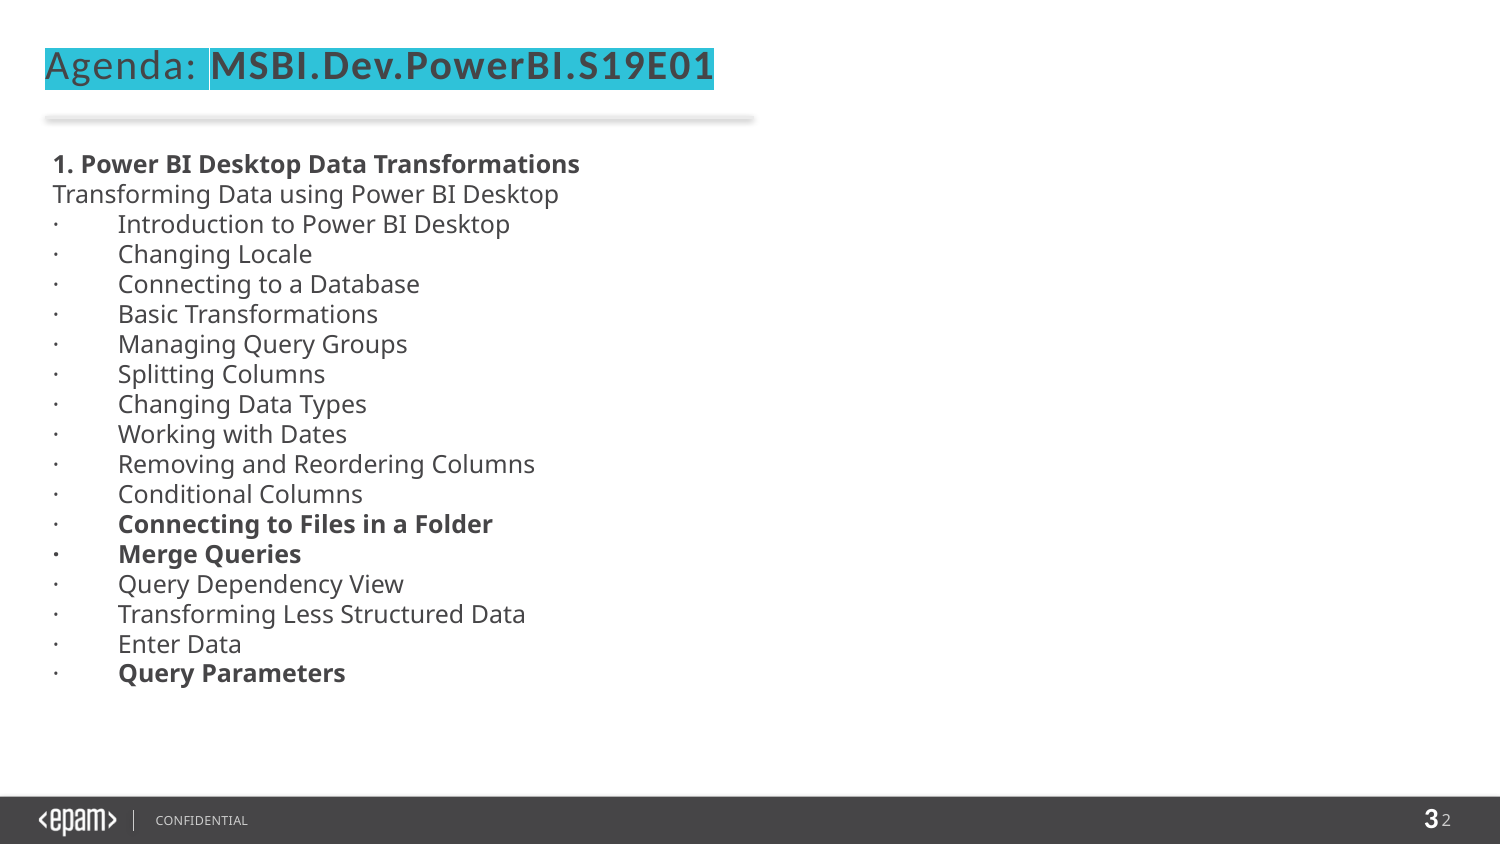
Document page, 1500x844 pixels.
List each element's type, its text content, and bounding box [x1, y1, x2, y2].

text_box 1. Power BI Desktop Data Transformations Transforming Data using Power BI Desktop · Introduction to Power BI Desktop · Changing Locale · Connecting to a Database · Basic Transformations · Managing Query Groups · Splitting Columns · Changing Data Types · Working with Dates · Removing and Reordering Columns · Conditional Columns · Connecting to Files in a Folder · Merge Queries · Query Dependency View · Transforming Less Structured Data · Enter Data · Query Parameters [38, 141, 1470, 696]
text_box Agenda: MSBI.Dev.PowerBI.S19E01 [0, 37, 1500, 88]
text_box 3 [1228, 791, 1454, 844]
picture [38, 808, 117, 837]
